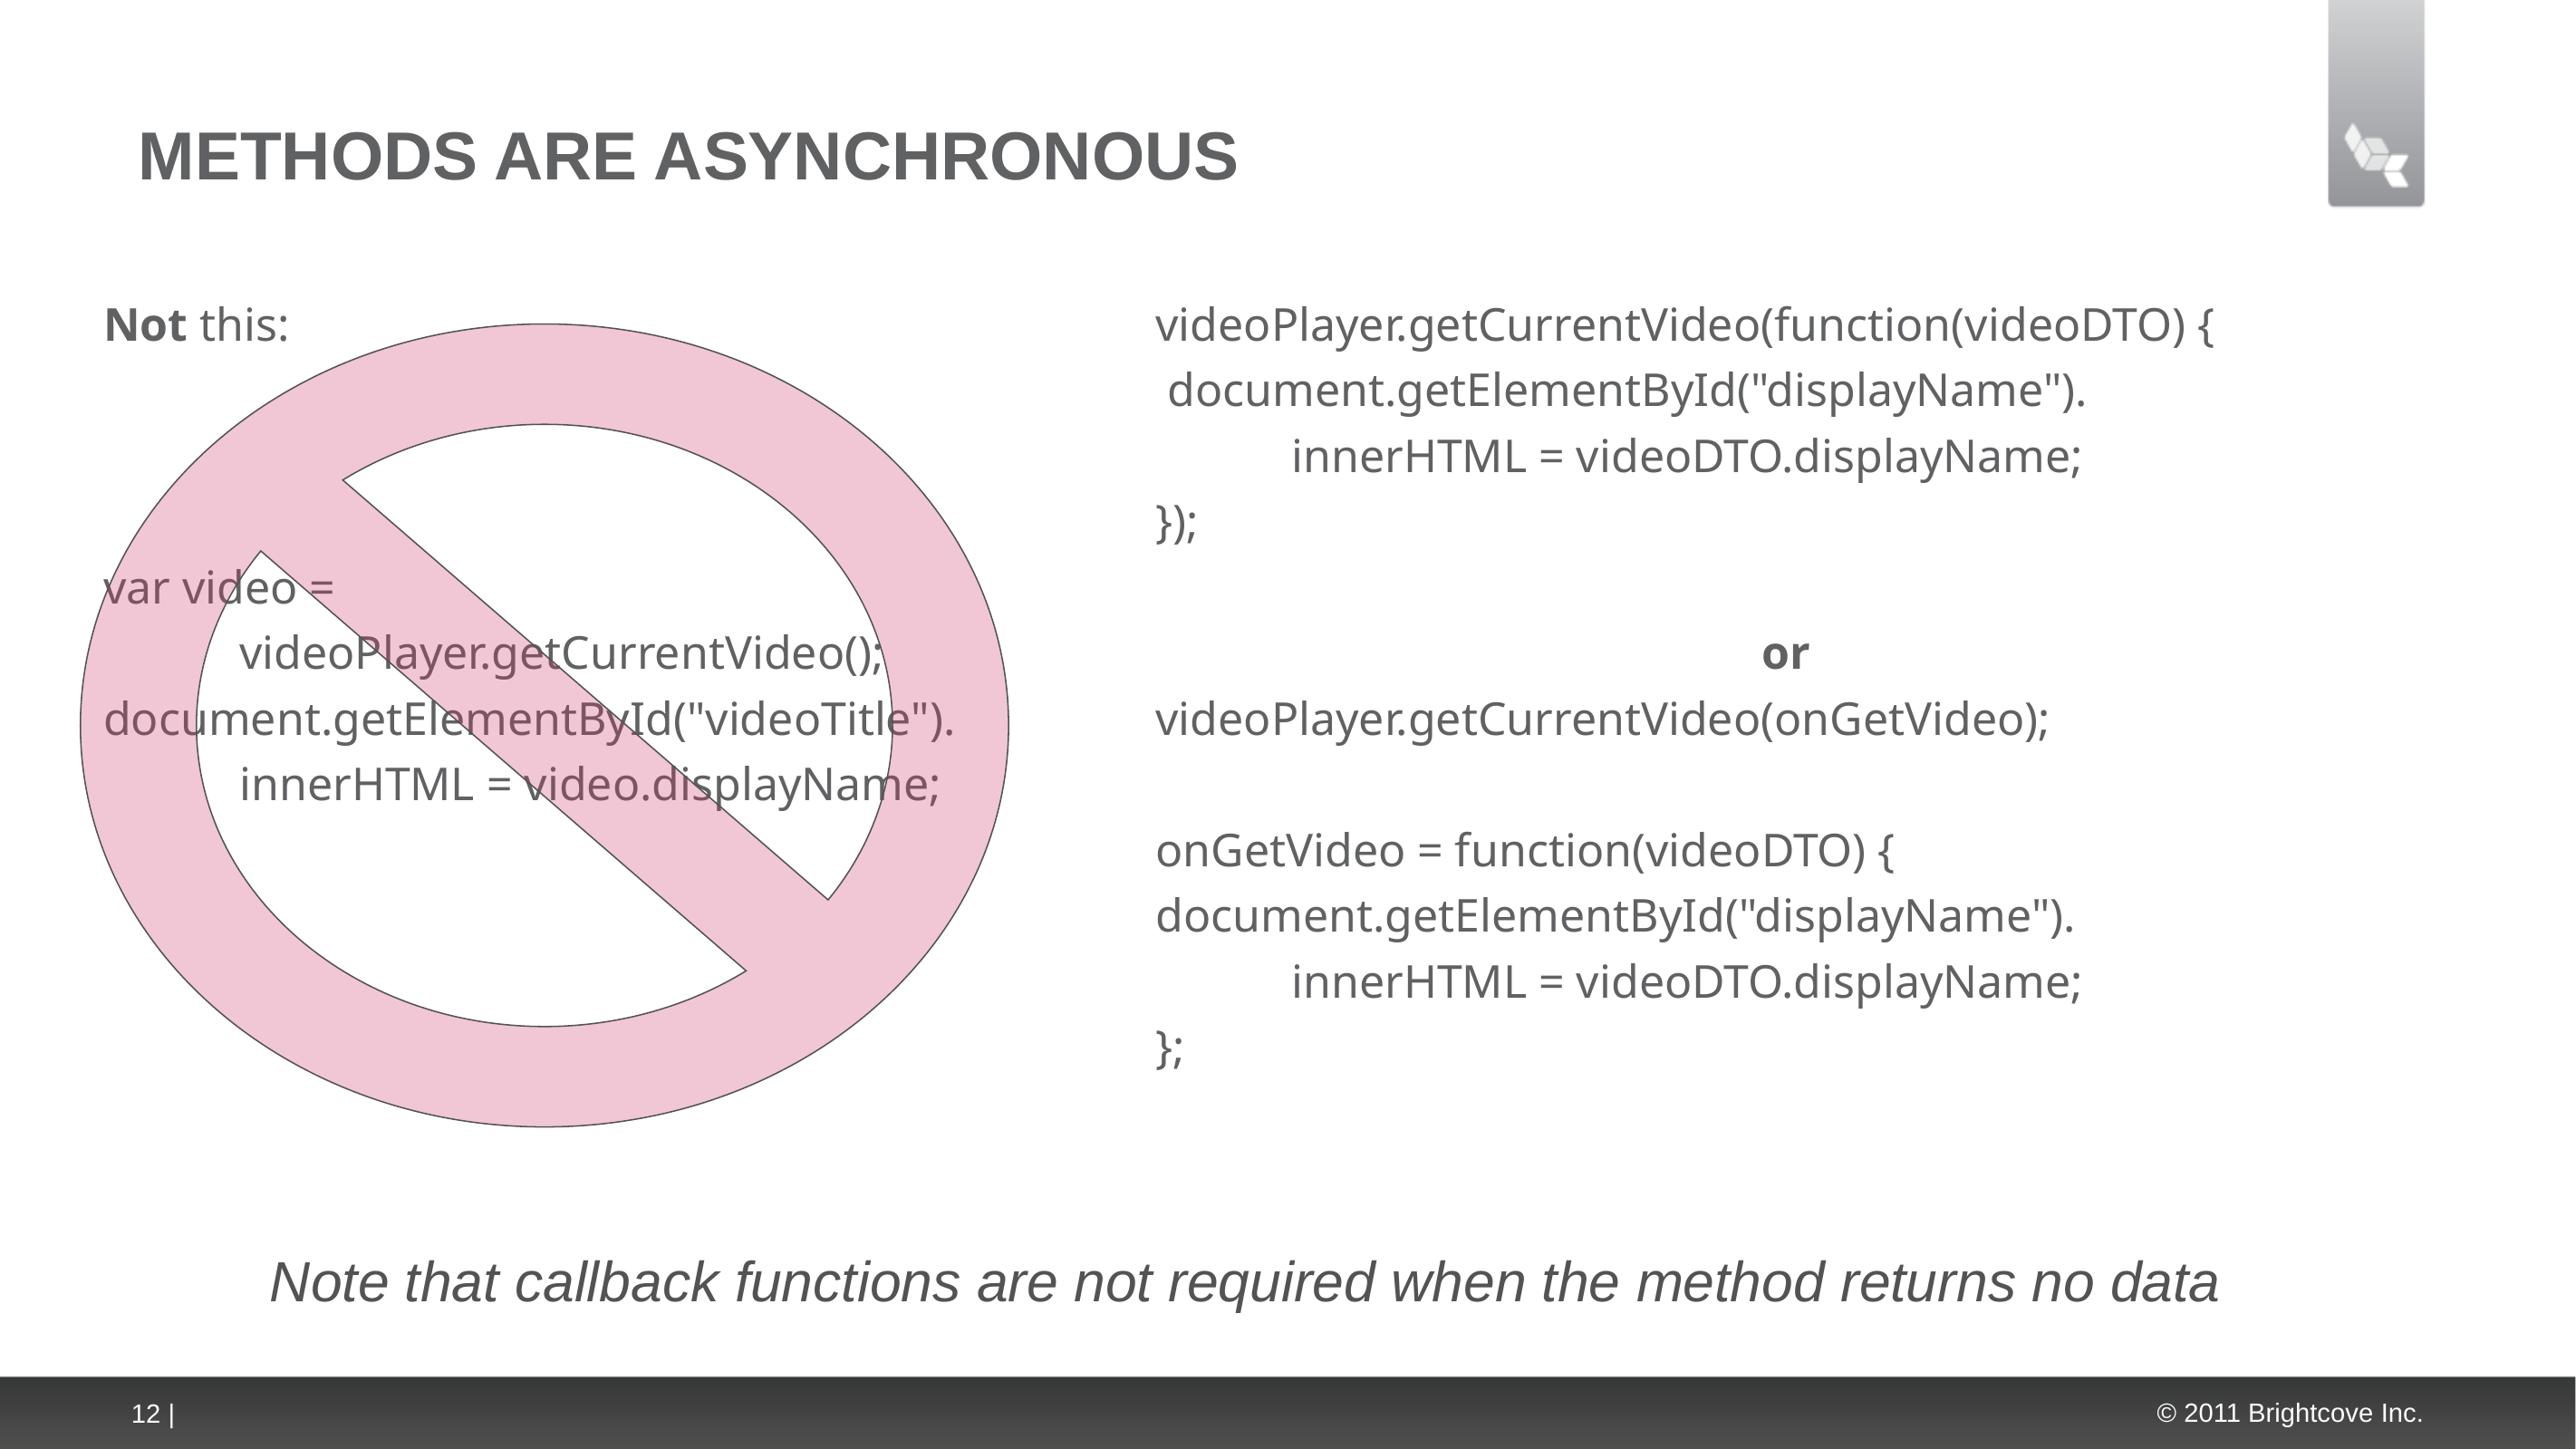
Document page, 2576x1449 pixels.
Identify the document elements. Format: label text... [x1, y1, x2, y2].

title Methods are asynchronous [115, 43, 2270, 261]
text_box Note that callback functions are not required when the method returns no data [256, 1239, 2236, 1320]
picture [0, 0, 2576, 1449]
slide_number 12 | [88, 1374, 189, 1449]
list videoPlayer.getCurrentVideo(function(videoDTO) { document.getElementById("displayName"). innerHTML = videoDTO.displayName; }); or videoPlayer.getCurrentVideo(onGetVideo); onGetVideo = function(videoDTO) { document.getElementById("displayName"). innerHTML = videoDTO.displayName; }; [1132, 284, 2441, 1207]
list Not this: var video = videoPlayer.getCurrentVideo(); document.getElementById("videoTitle"). innerHTML = video.displayName; [80, 284, 1073, 1207]
text_box [80, 324, 1009, 1127]
